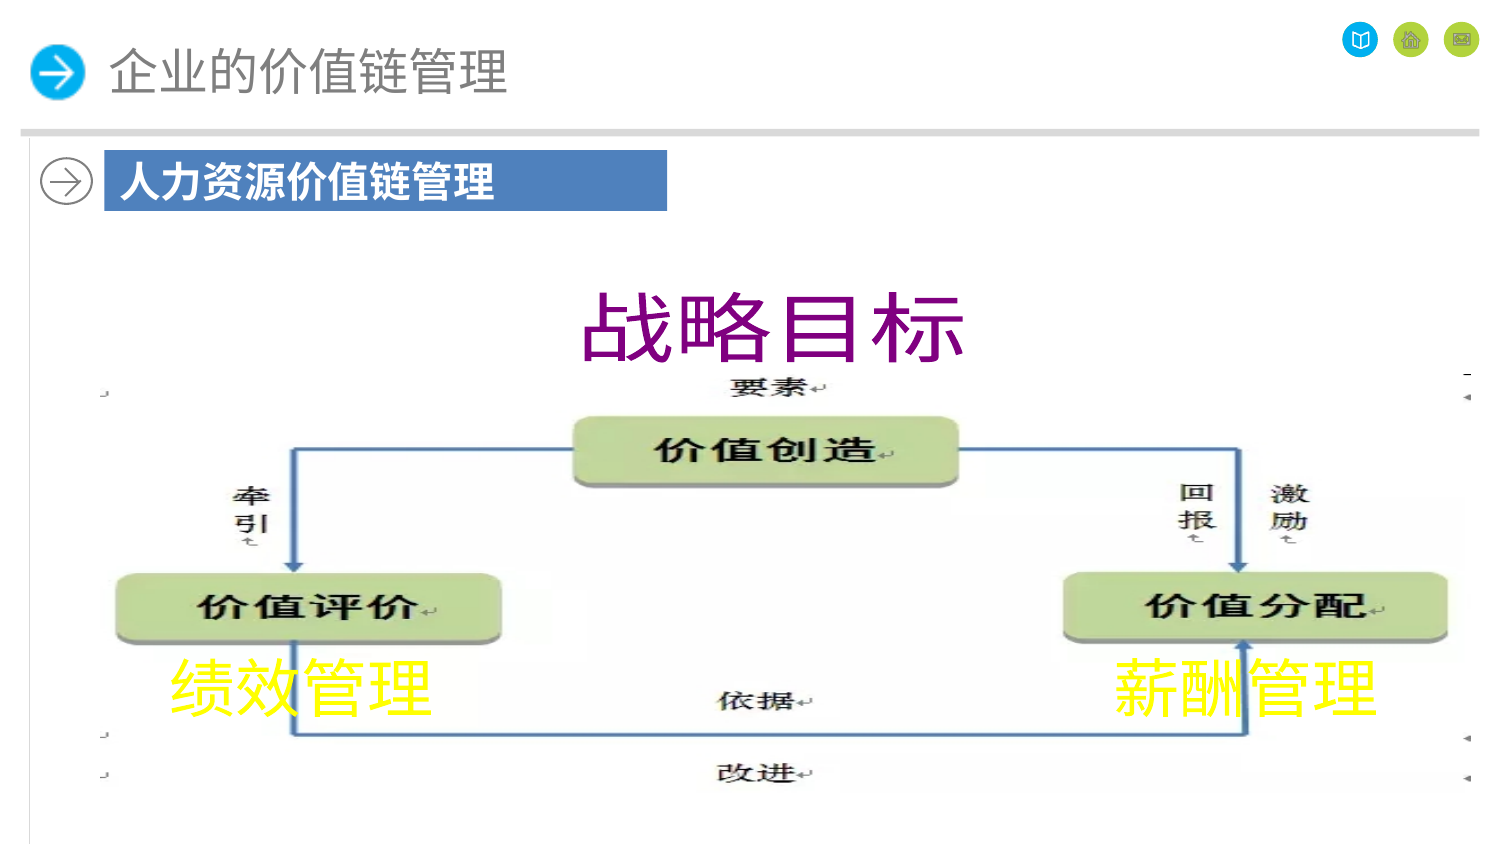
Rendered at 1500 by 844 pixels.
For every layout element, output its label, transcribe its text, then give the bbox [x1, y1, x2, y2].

picture [1397, 27, 1422, 50]
picture [99, 374, 1471, 794]
picture [1452, 32, 1472, 47]
text_box [1441, 19, 1482, 60]
text_box [1340, 19, 1380, 60]
text_box 企业的价值链管理 [93, 33, 524, 108]
text_box [1394, 19, 1431, 60]
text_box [40, 149, 668, 212]
text_box [18, 127, 1481, 138]
picture [29, 43, 89, 104]
